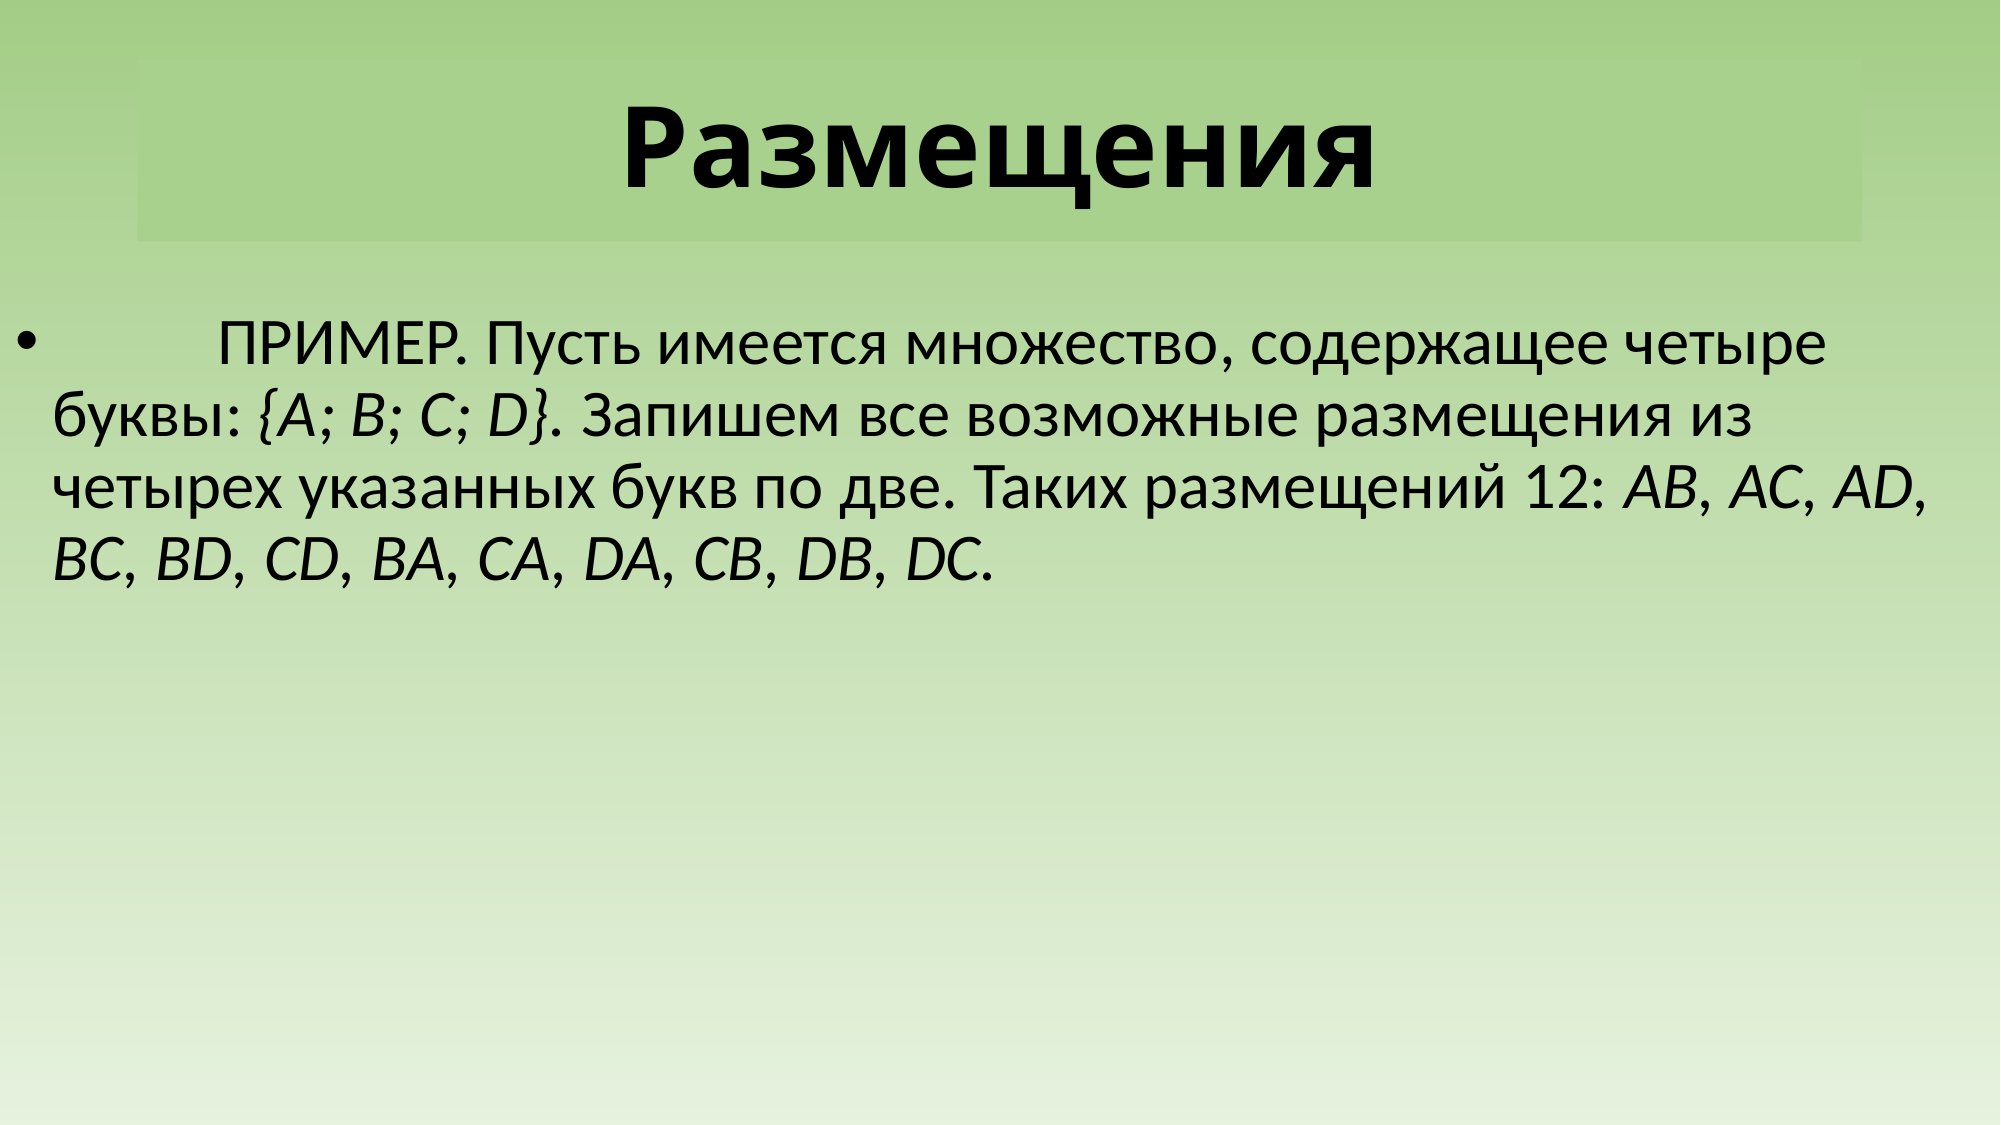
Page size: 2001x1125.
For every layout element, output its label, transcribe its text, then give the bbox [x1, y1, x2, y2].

list ПРИМЕР. Пусть имеется множество, содержащее четыре буквы: {А; В; С; D}. Запишем все возможные размещения из четырех указанных букв по две. Таких размещений 12: AB, AC, AD, ВС, BD, CD, BA, СА, DA, СВ, DB, DC. [0, 299, 2000, 1014]
title Размещения [137, 59, 1863, 242]
